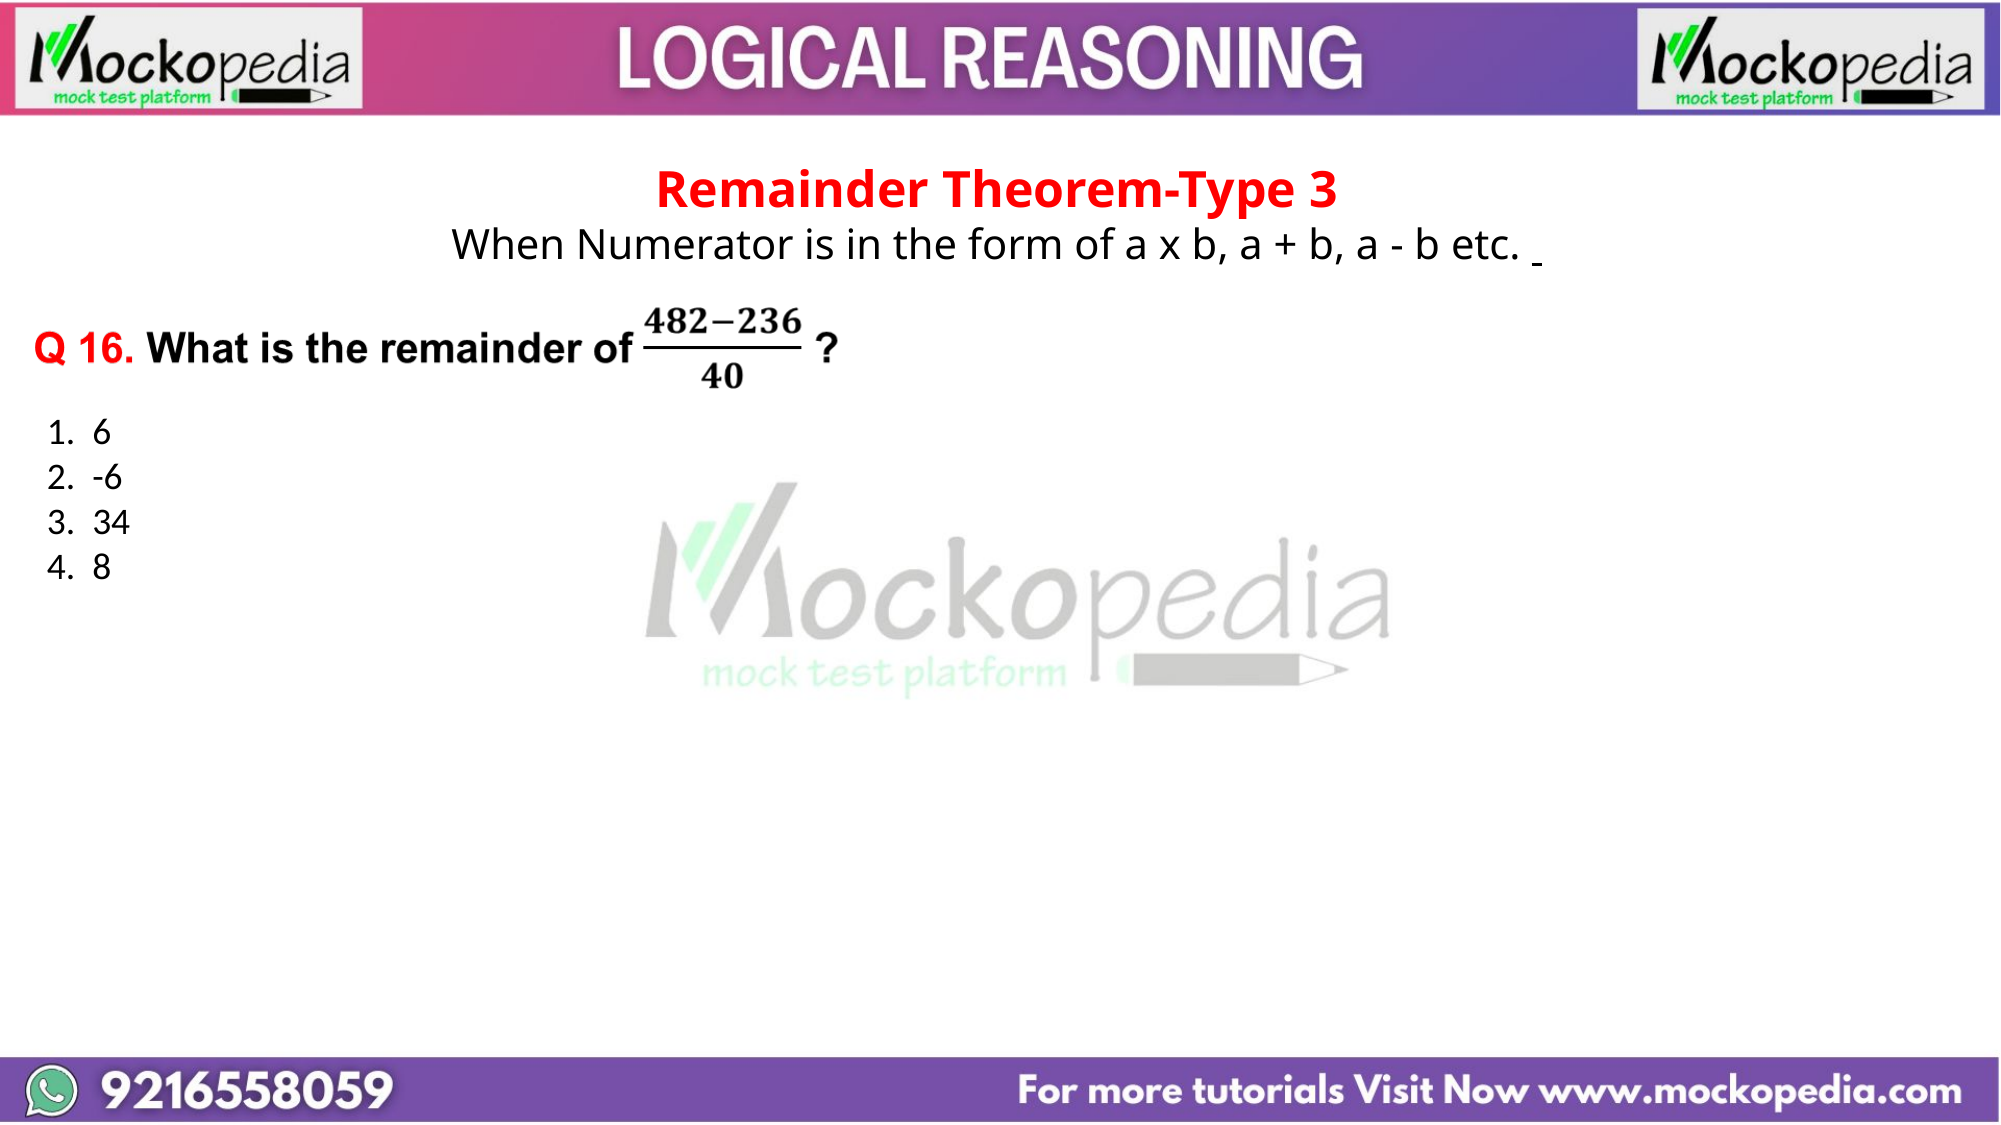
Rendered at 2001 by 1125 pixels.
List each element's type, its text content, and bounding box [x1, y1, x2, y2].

text_box 1. 6 2. -6 3. 34 4. 8 [31, 399, 1032, 595]
text_box [18, 293, 2000, 398]
picture [0, 0, 2001, 1125]
text_box Remainder Theorem-Type 3 When Numerator is in the form of a x b, a + b, a - b etc. [139, 150, 1855, 276]
